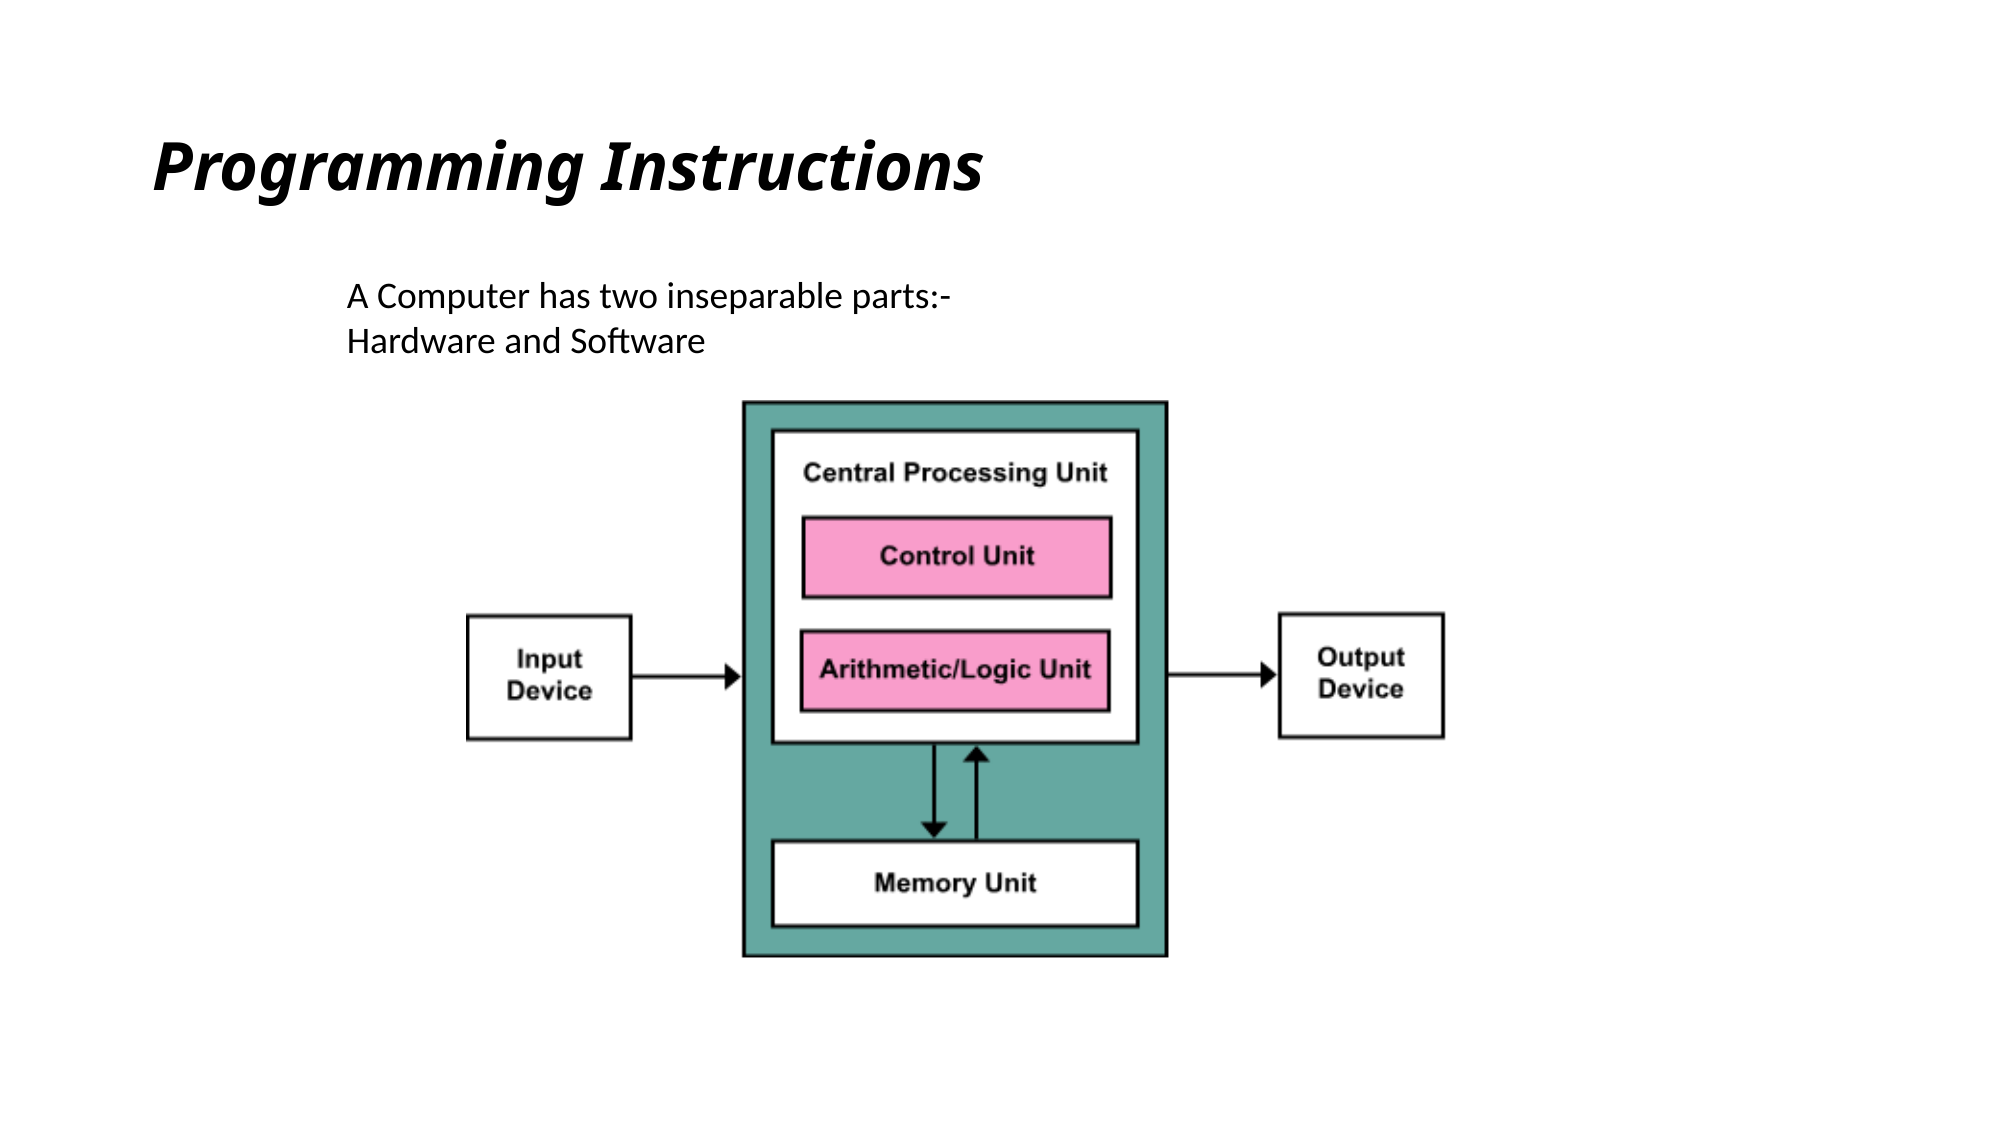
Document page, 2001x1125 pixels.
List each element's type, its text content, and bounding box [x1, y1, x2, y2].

text_box A Computer has two inseparable parts:- Hardware and Software [332, 263, 1623, 414]
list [465, 400, 1457, 973]
title Programming Instructions [137, 59, 1863, 278]
